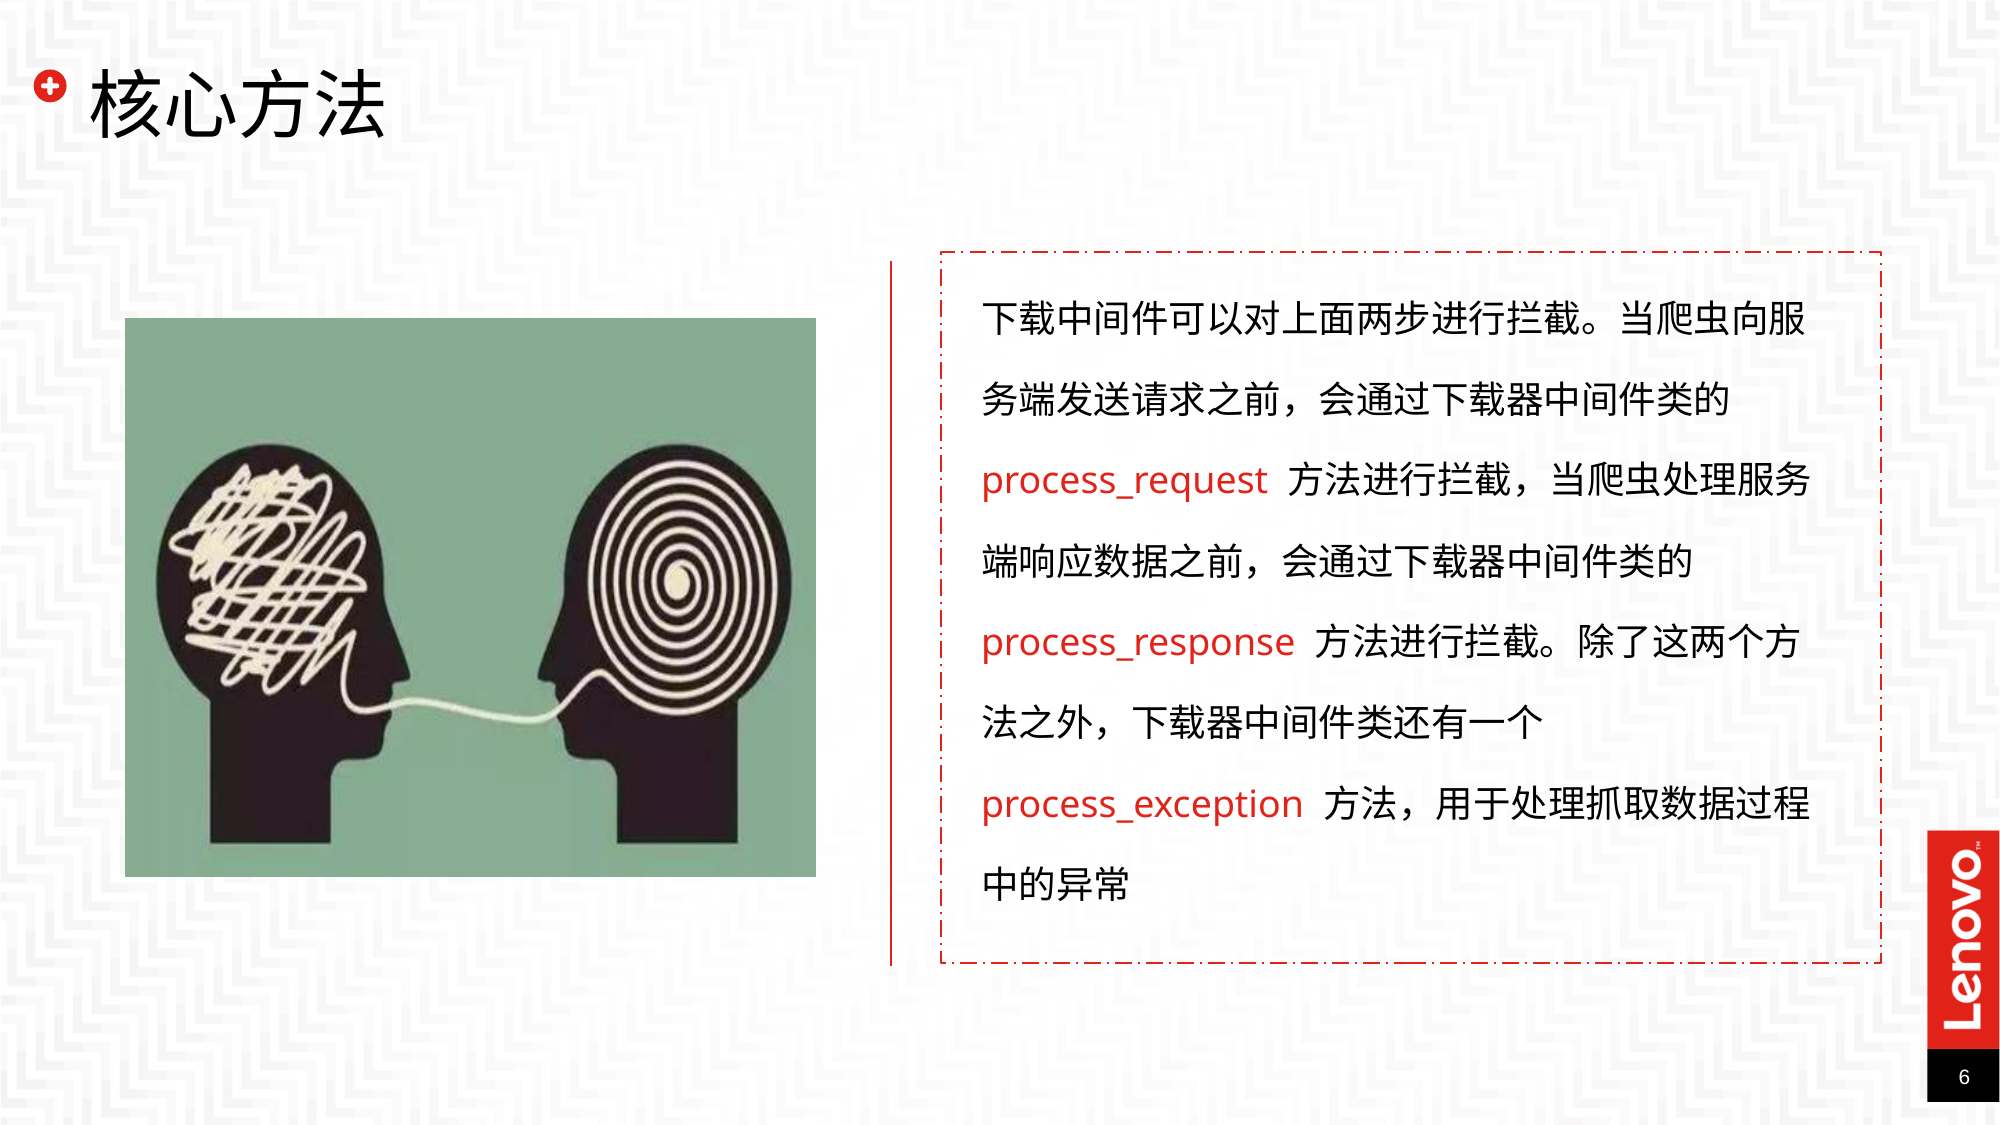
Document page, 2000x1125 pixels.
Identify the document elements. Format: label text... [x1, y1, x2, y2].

picture [1928, 831, 2000, 1049]
text_box 下载中间件可以对上面两步进行拦截。当爬虫向服务端发送请求之前，会通过下载器中间件类的 process_request 方法进行拦截，当爬虫处理服务端响应数据之前，会通过下载器中间件类的 process_response 方法进行拦截。除了这两个方法之外，下载器中间件类还有一个 process_exception 方法，用于处理抓取数据过程中的异常 [966, 251, 1839, 914]
text_box [941, 252, 1881, 963]
title 核心方法 [88, 51, 1906, 137]
picture [0, 0, 2000, 1125]
